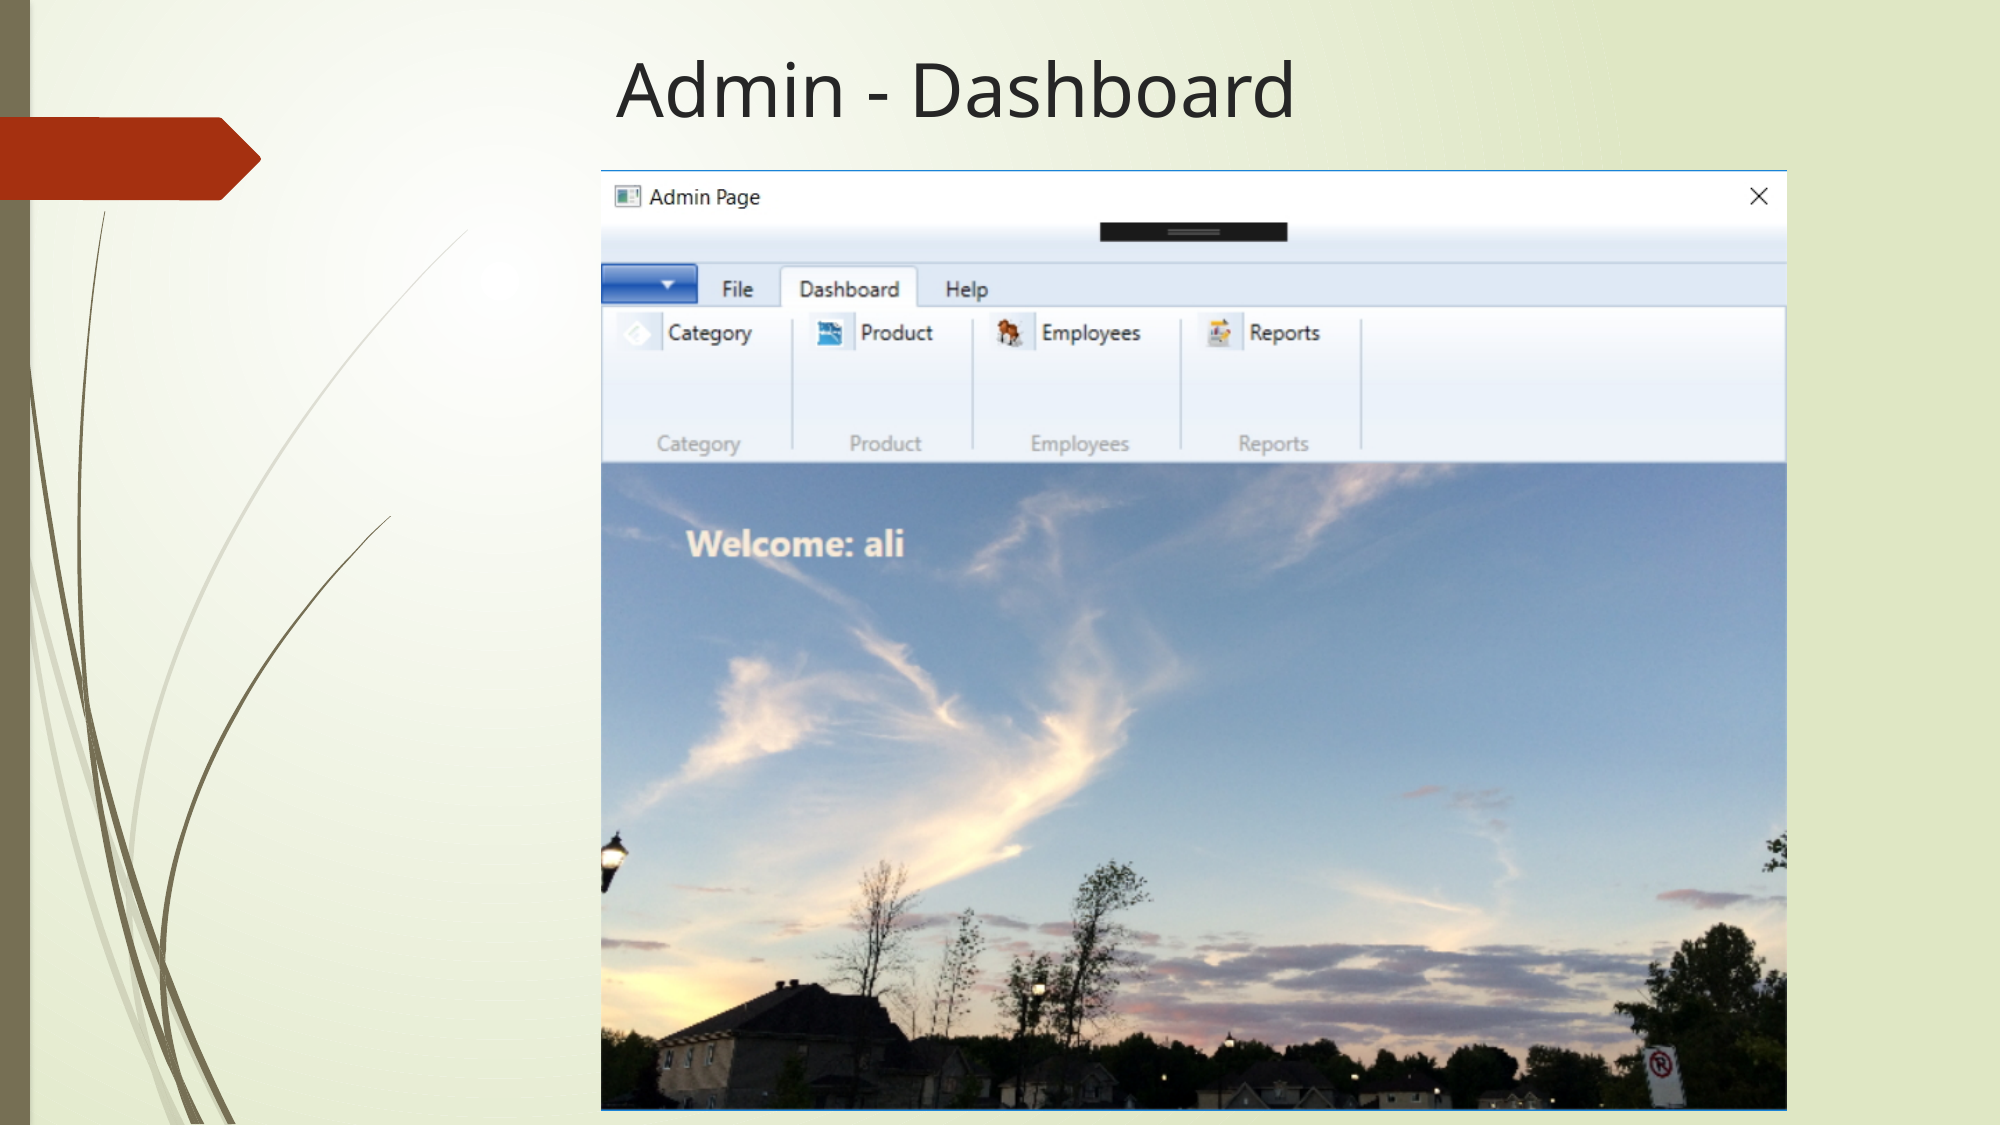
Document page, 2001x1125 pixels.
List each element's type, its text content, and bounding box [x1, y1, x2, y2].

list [601, 169, 1787, 1112]
title Admin - Dashboard [601, 34, 1677, 169]
